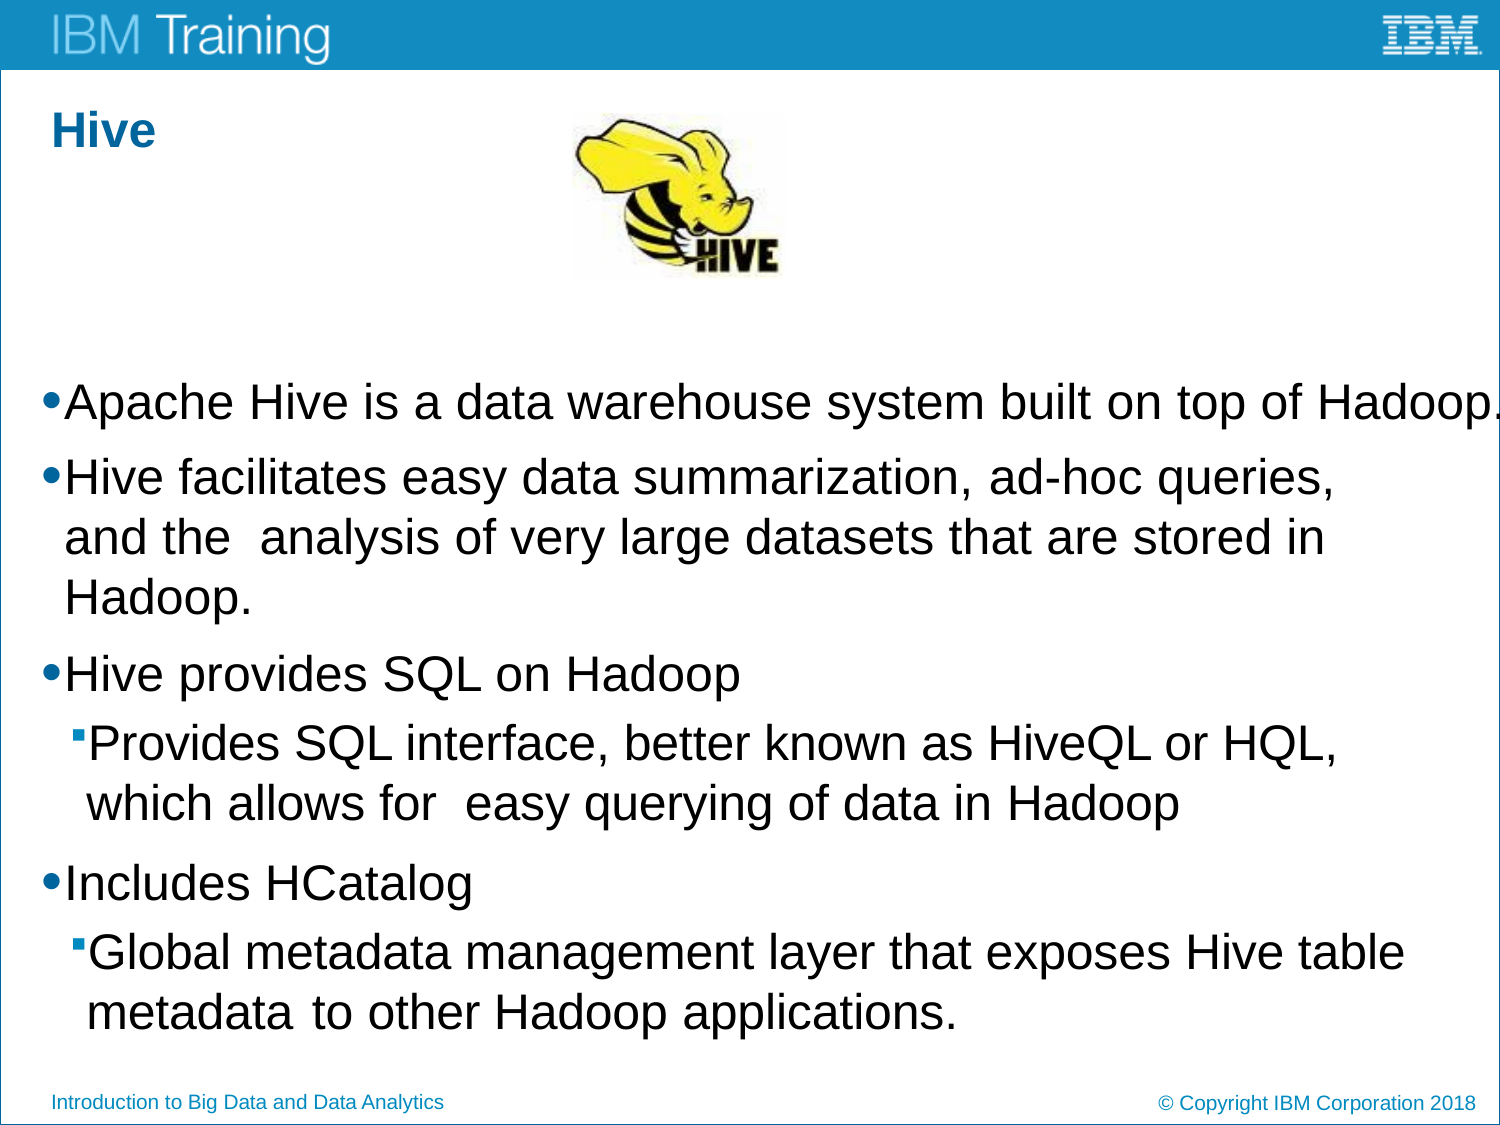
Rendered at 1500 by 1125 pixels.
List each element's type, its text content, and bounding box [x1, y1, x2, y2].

title Hive [36, 75, 1485, 180]
picture [1167, 1096, 1173, 1109]
list Apache Hive is a data warehouse system built on top of Hadoop. Hive facilitates easy data summarization, ad-hoc queries, and the analysis of very large datasets that are stored in Hadoop. Hive provides SQL on Hadoop Provides SQL interface, better known as HiveQL or HQL, which allows for easy querying of data in Hadoop Includes HCatalog Global metadata management layer that exposes Hive table metadata to other Hadoop applications. [0, 361, 1500, 933]
picture [0, 0, 1500, 70]
picture [1158, 1095, 1166, 1109]
text_box [572, 113, 786, 279]
